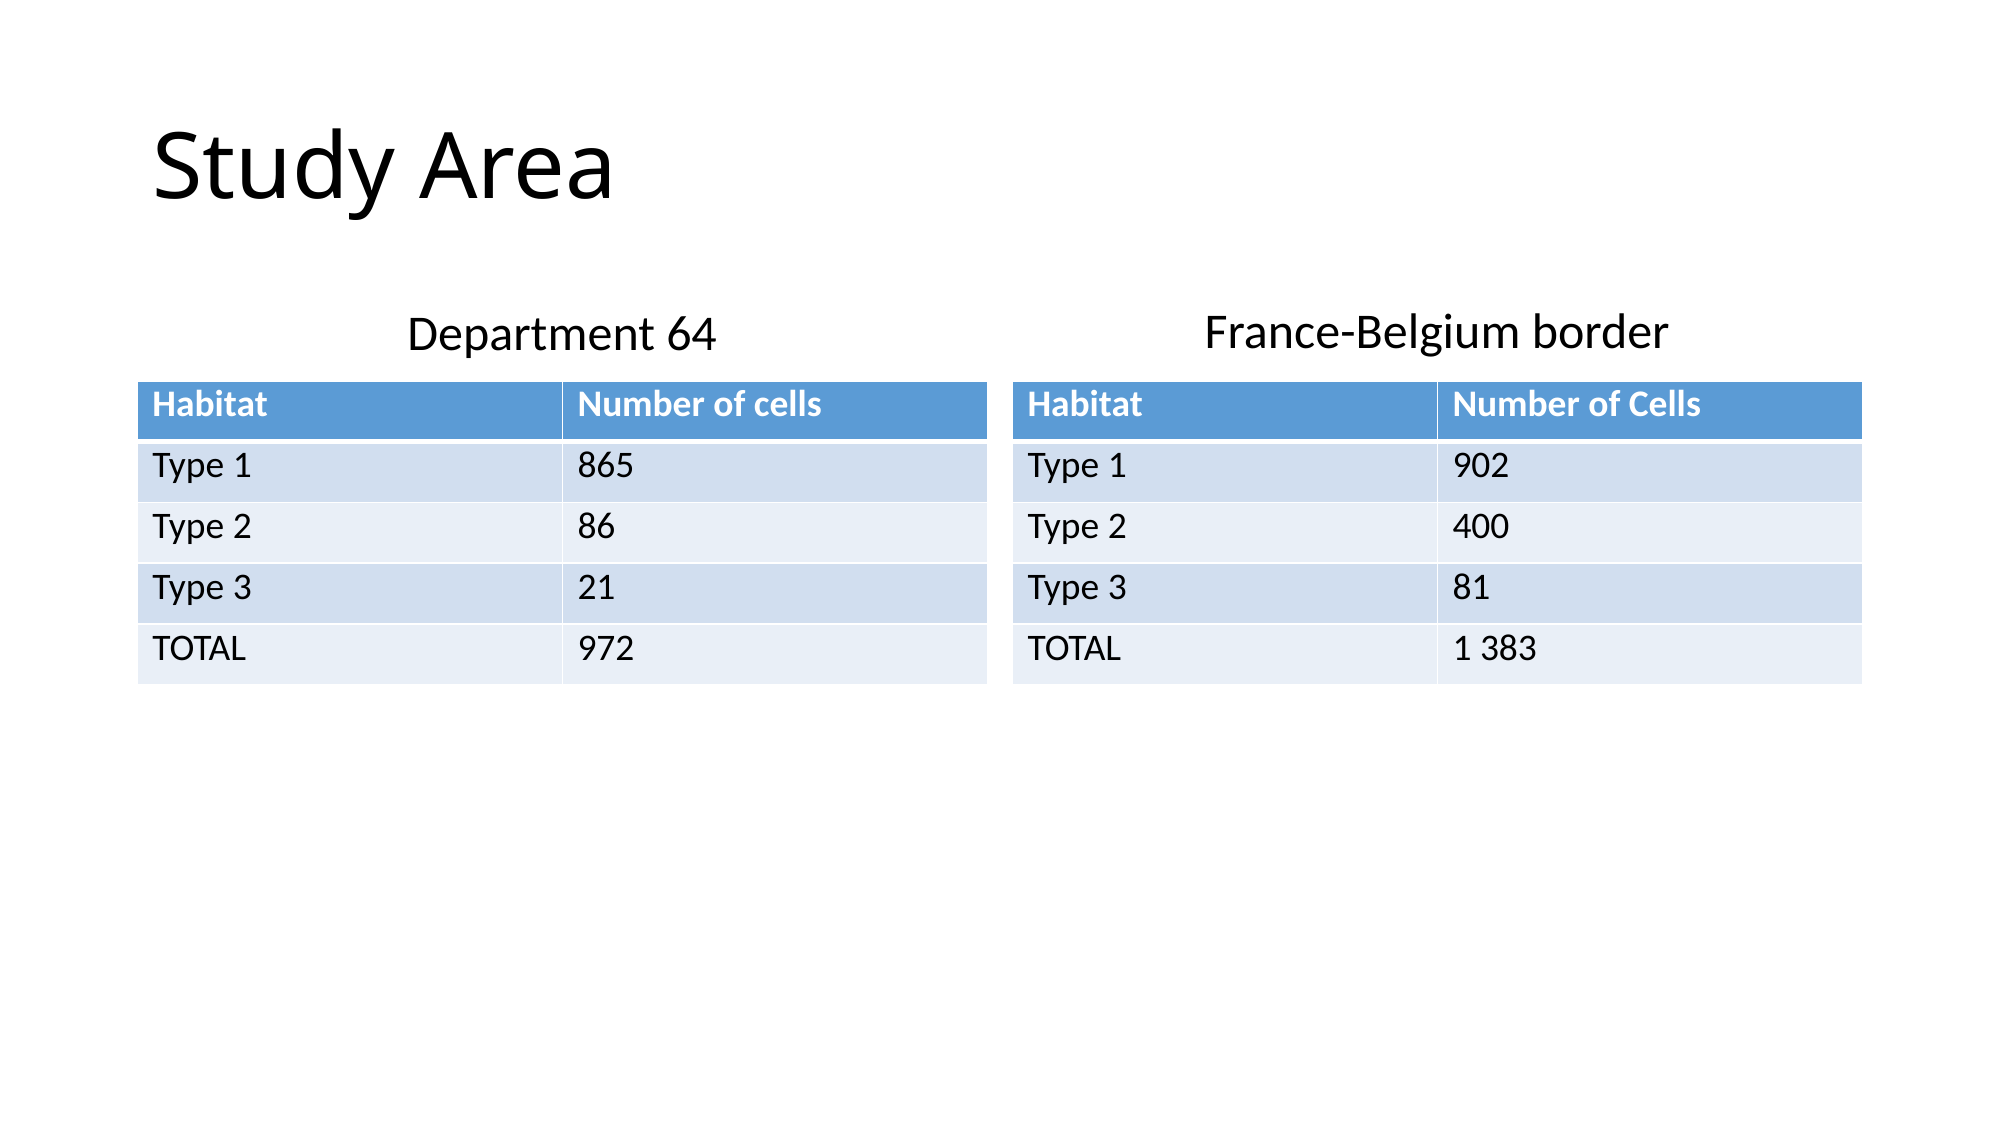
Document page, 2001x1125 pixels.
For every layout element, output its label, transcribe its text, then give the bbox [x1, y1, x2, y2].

table_header Habitat [138, 382, 562, 439]
table_cell 972 [563, 625, 987, 684]
table_cell 81 [1438, 564, 1862, 623]
table_cell TOTAL [1013, 625, 1437, 684]
table_cell Type 1 [138, 444, 562, 502]
table_cell TOTAL [138, 625, 562, 684]
table_cell Type 2 [1013, 503, 1437, 562]
table_cell Type 3 [1013, 564, 1437, 623]
table_cell 21 [563, 564, 987, 623]
table_cell 400 [1438, 503, 1862, 562]
table_cell 902 [1438, 444, 1862, 502]
table_cell Type 3 [138, 564, 562, 623]
title Study Area [137, 59, 1863, 278]
text_box Department 64 [392, 293, 733, 368]
table_cell 1 383 [1438, 625, 1862, 684]
table_header Number of cells [563, 382, 987, 439]
table_cell Type 2 [138, 503, 562, 562]
table_cell Type 1 [1013, 444, 1437, 502]
text_box France-Belgium border [1189, 291, 1685, 366]
table_header Habitat [1013, 382, 1437, 439]
table_header Number of Cells [1438, 382, 1862, 439]
table_cell 865 [563, 444, 987, 502]
table_cell 86 [563, 503, 987, 562]
